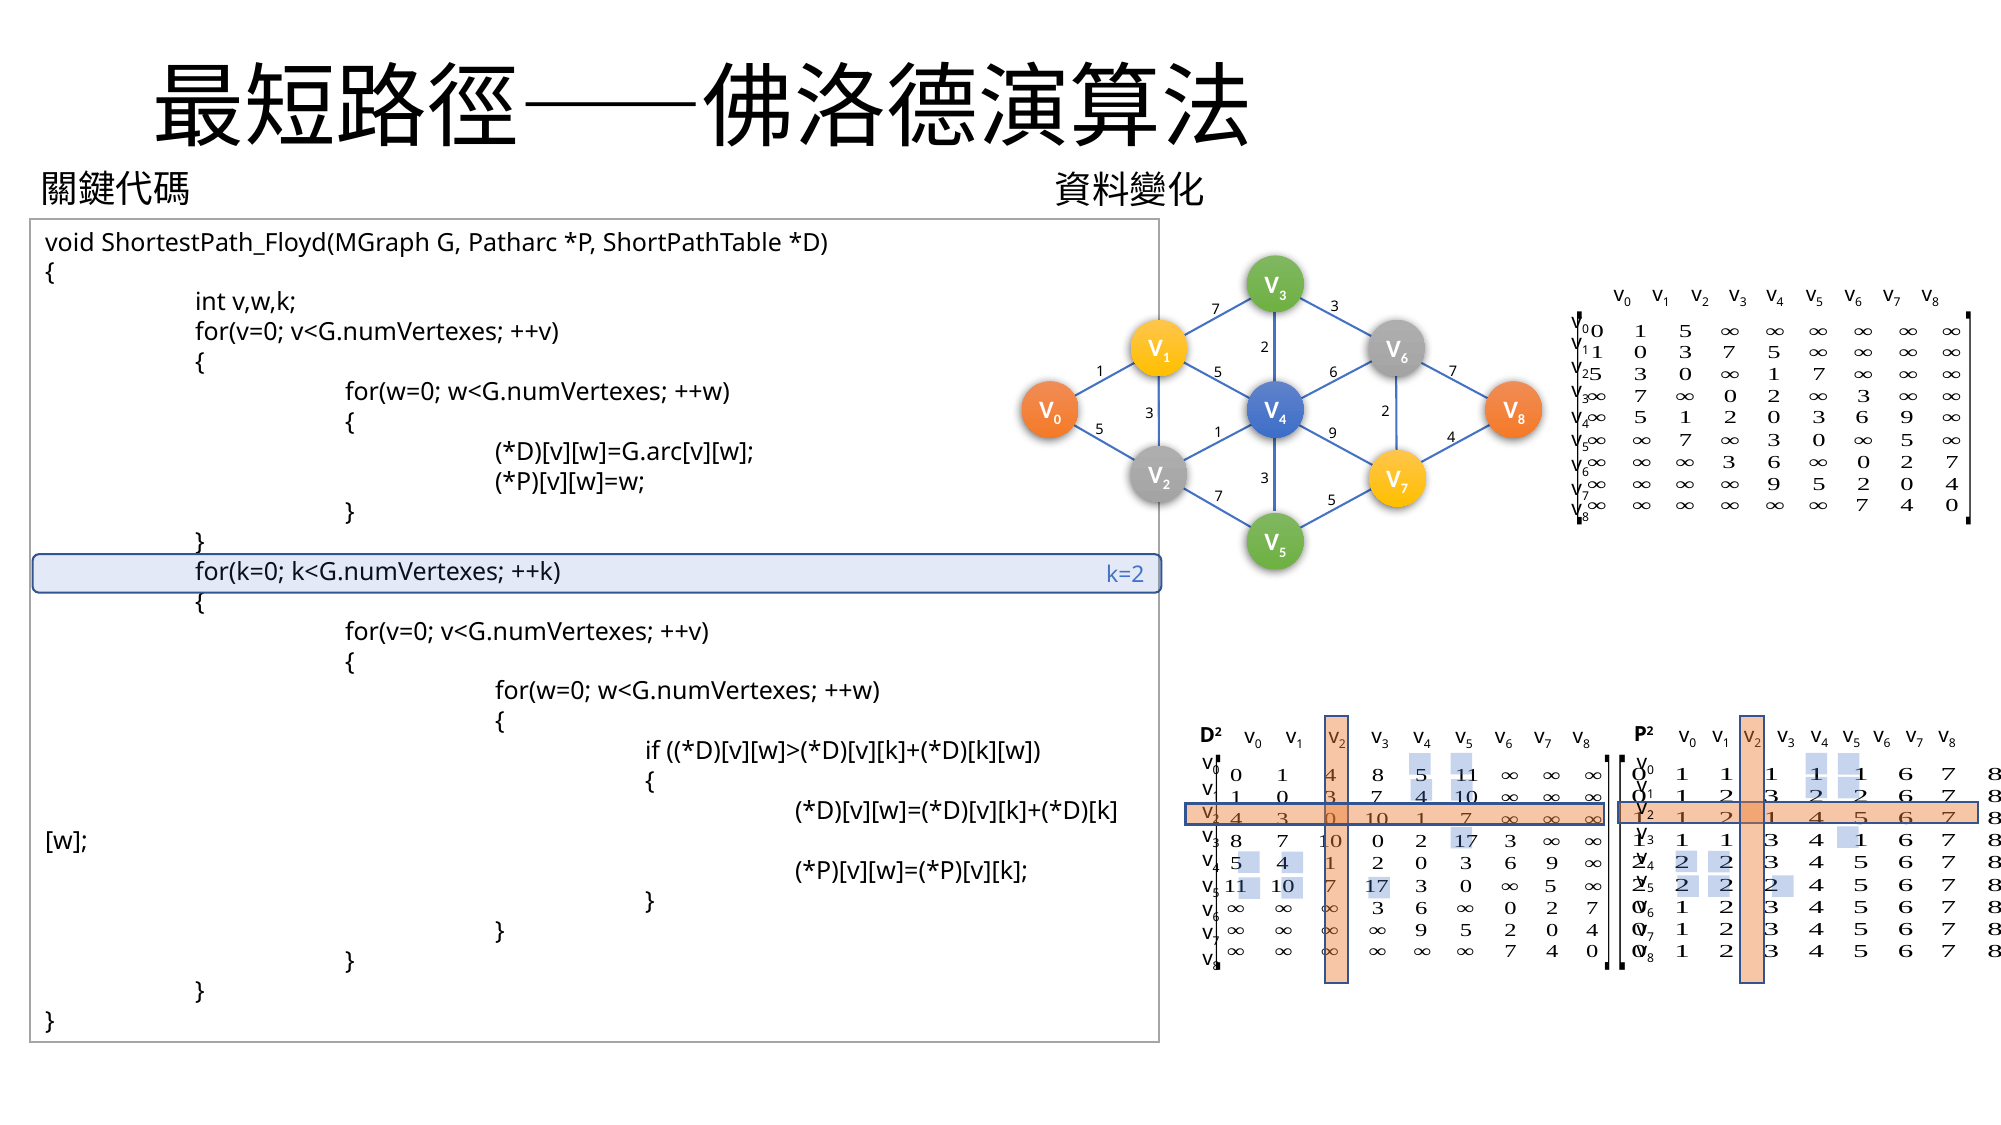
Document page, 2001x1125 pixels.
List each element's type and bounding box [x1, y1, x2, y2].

text_box [1237, 876, 1261, 900]
text_box [1281, 851, 1304, 874]
text_box [1184, 714, 1605, 984]
text_box [1836, 825, 1860, 849]
text_box [26, 158, 1973, 1043]
text_box [1707, 874, 1731, 898]
title [137, 1, 1863, 219]
text_box [1237, 850, 1261, 874]
text_box [1675, 850, 1698, 873]
text_box [1367, 876, 1391, 899]
text_box [1805, 776, 1828, 799]
text_box [1280, 876, 1304, 900]
text_box [1617, 713, 1979, 984]
text_box [1676, 874, 1700, 898]
text_box [1707, 850, 1731, 873]
text_box [1771, 874, 1795, 898]
